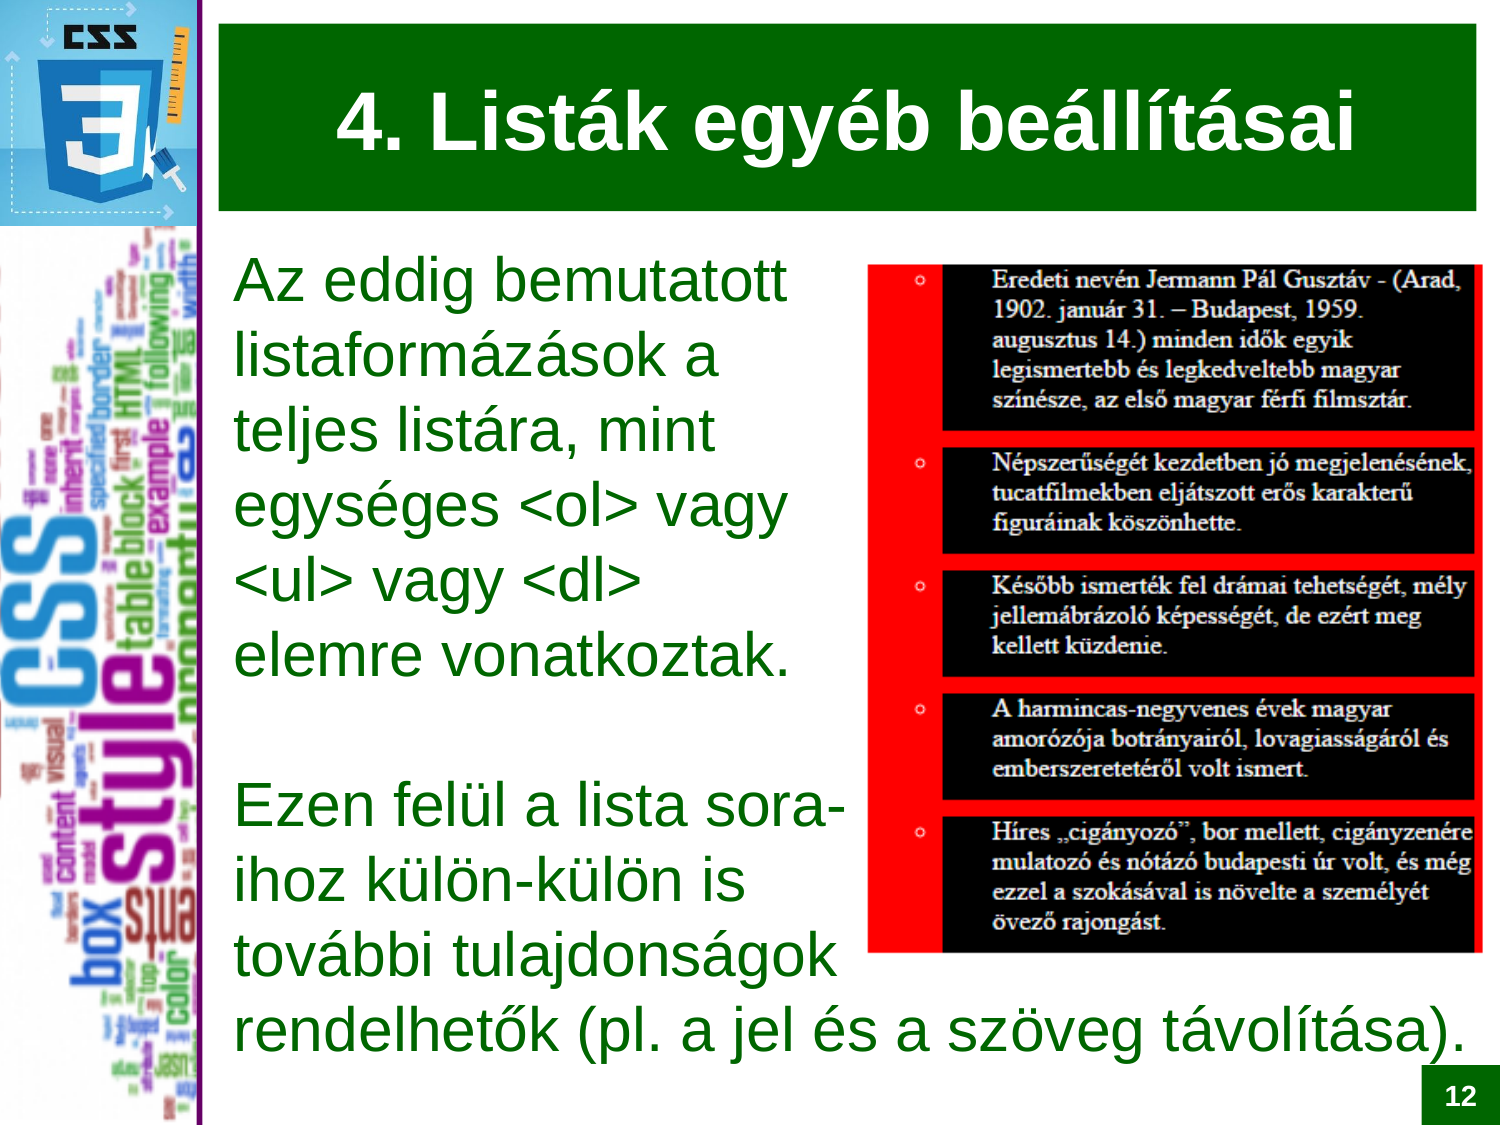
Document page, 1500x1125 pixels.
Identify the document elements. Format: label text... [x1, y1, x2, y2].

title 4. Listák egyéb beállításai [218, 23, 1477, 212]
picture [859, 255, 1493, 965]
picture [0, 0, 197, 1125]
list Az eddig bemutatott listaformázások a teljes listára, mint egységes <ol> vagy <ul> vagy <dl> elemre vonatkoztak. Ezen felül a lista sora- ihoz külön-külön is további tulajdonságok rendelhetők (pl. a jel és a szöveg távolítása). [218, 231, 1500, 1125]
